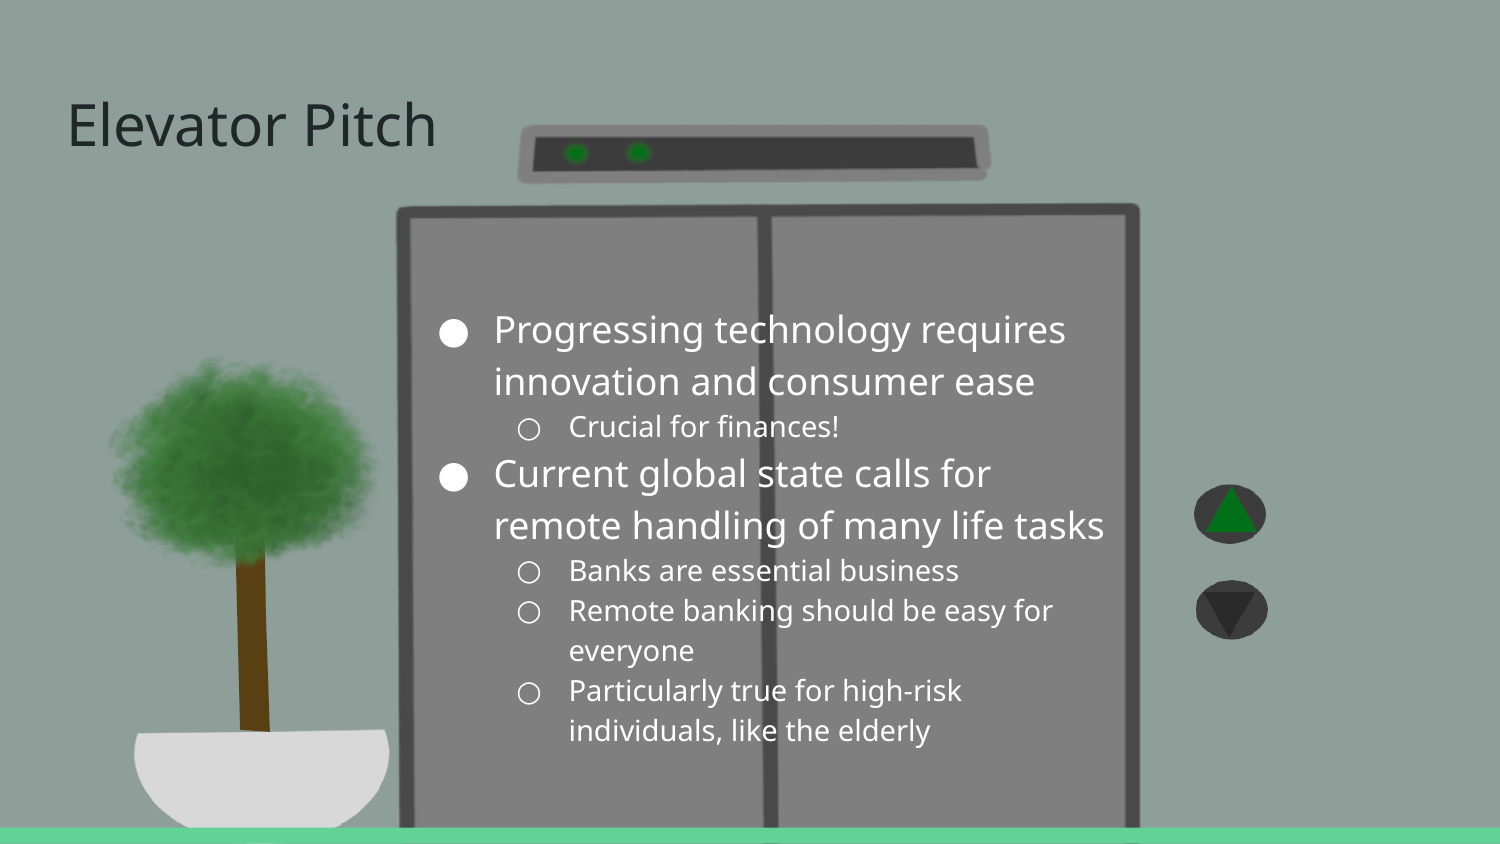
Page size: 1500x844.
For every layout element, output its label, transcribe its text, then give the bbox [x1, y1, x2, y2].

title Elevator Pitch [51, 72, 1449, 167]
list Progressing technology requires innovation and consumer ease Crucial for finances! Current global state calls for remote handling of many life tasks Banks are essential business Remote banking should be easy for everyone Particularly true for high-risk individuals, like the elderly [403, 284, 1133, 815]
picture [0, 0, 1500, 827]
